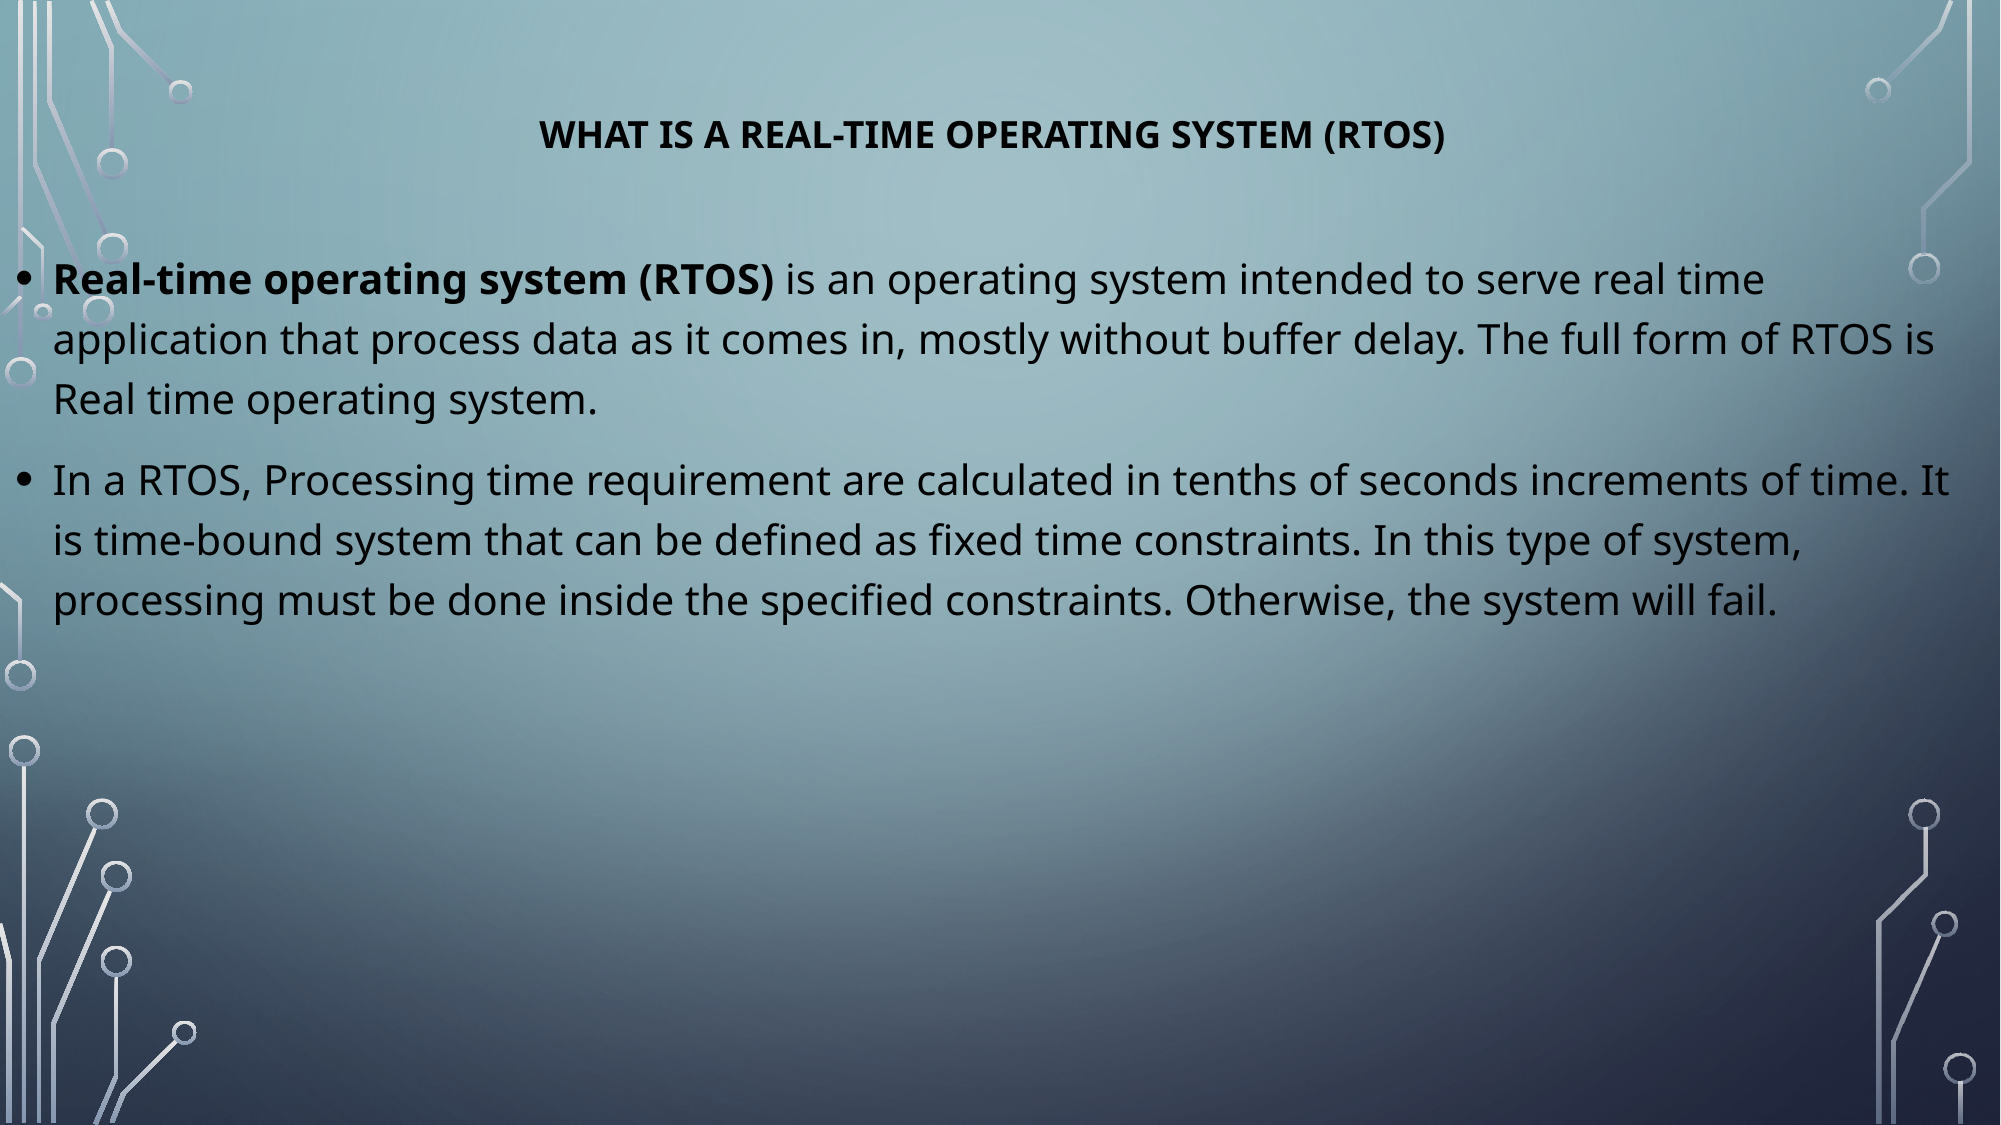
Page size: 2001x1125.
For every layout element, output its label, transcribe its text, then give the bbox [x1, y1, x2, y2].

list Real-time operating system (RTOS) is an operating system intended to serve real time application that process data as it comes in, mostly without buffer delay. The full form of RTOS is Real time operating system. In a RTOS, Processing time requirement are calculated in tenths of seconds increments of time. It is time-bound system that can be defined as fixed time constraints. In this type of system, processing must be done inside the specified constraints. Otherwise, the system will fail. [0, 234, 2000, 950]
title What is a Real-Time Operating System (RTOS) [180, 37, 1806, 234]
